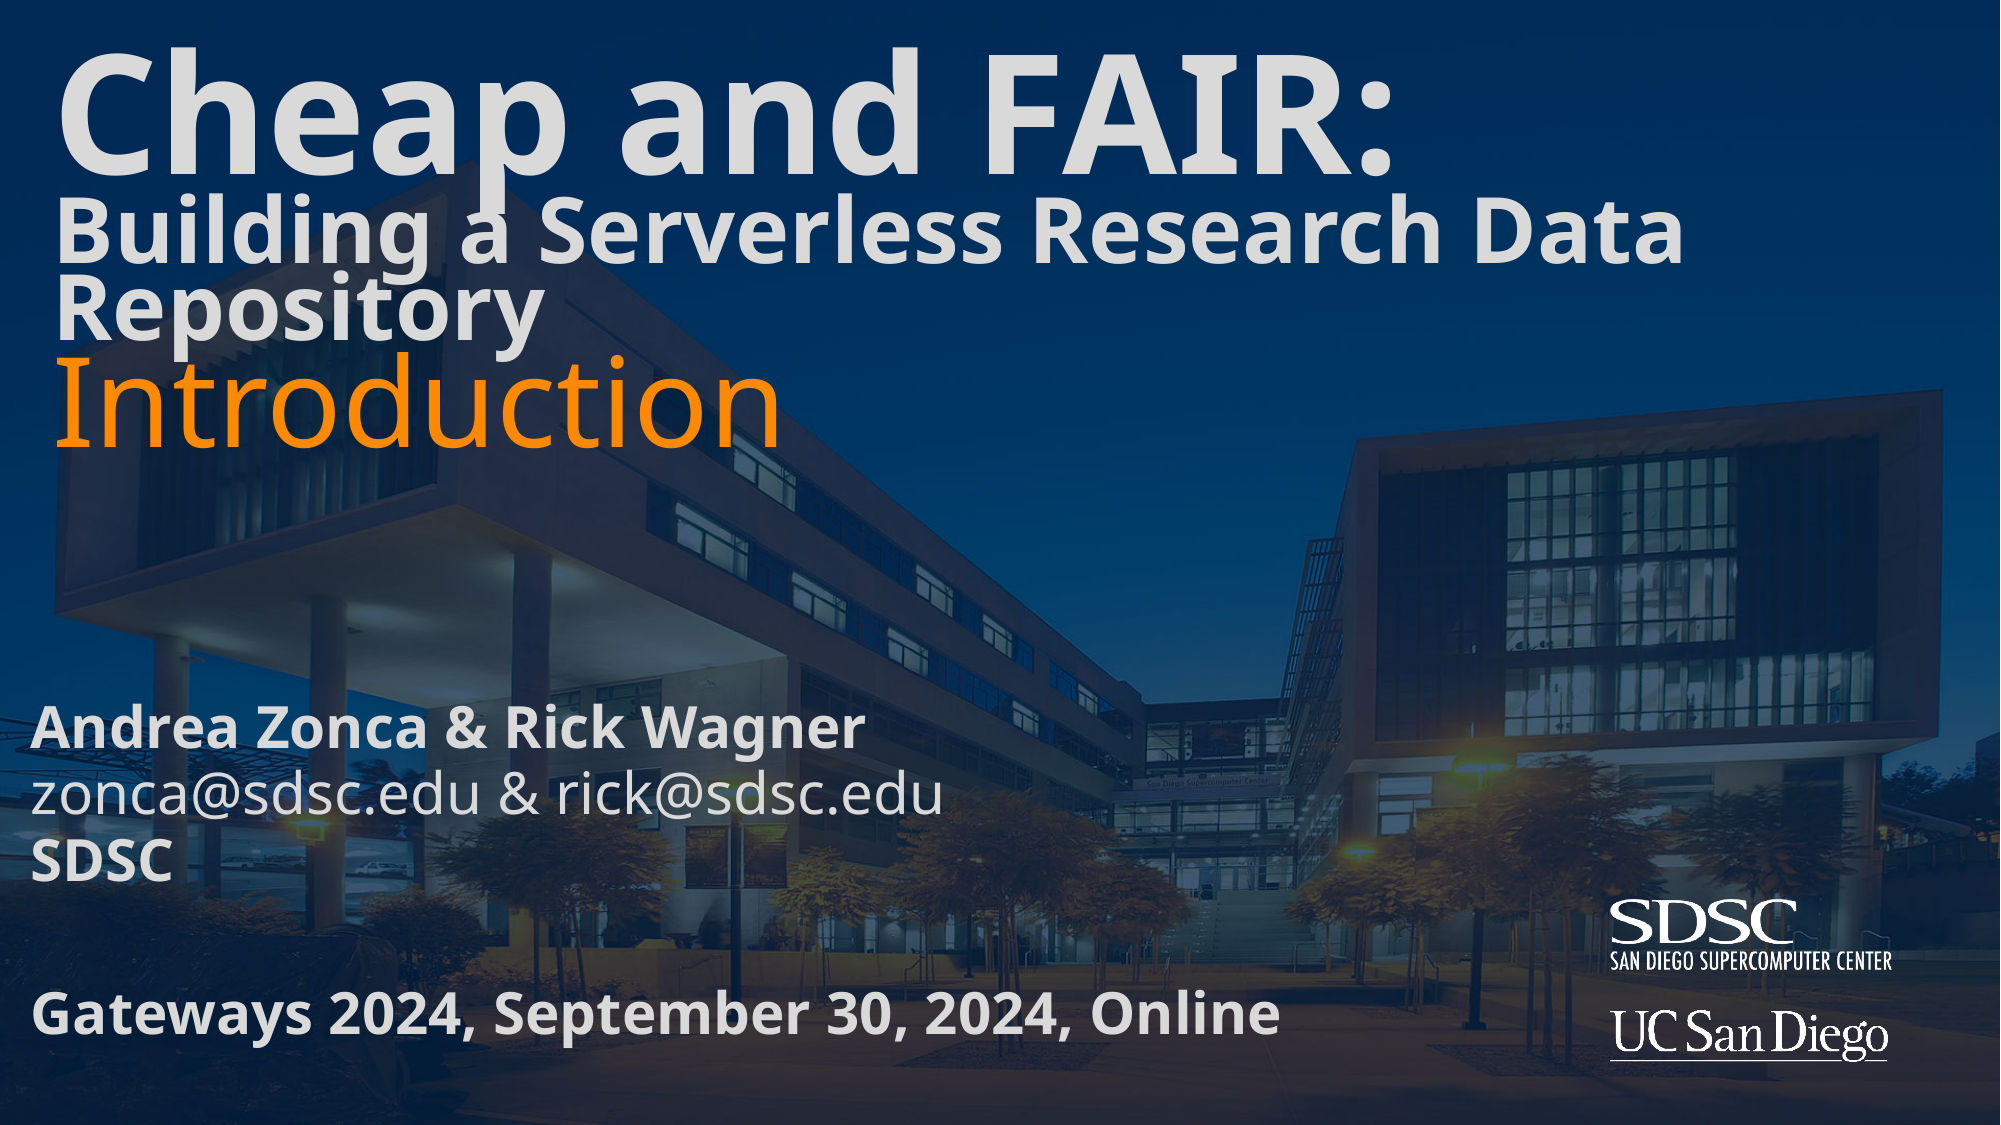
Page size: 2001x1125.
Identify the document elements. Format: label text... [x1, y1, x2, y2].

text_box Introduction [37, 306, 950, 525]
title Cheap and FAIR: Building a Serverless Research Data Repository [37, 2, 1875, 416]
picture [0, 0, 2000, 1125]
subtitle Andrea Zonca & Rick Wagner zonca@sdsc.edu & rick@sdsc.edu SDSC Gateways 2024, September 30, 2024, Online [12, 687, 1600, 1101]
